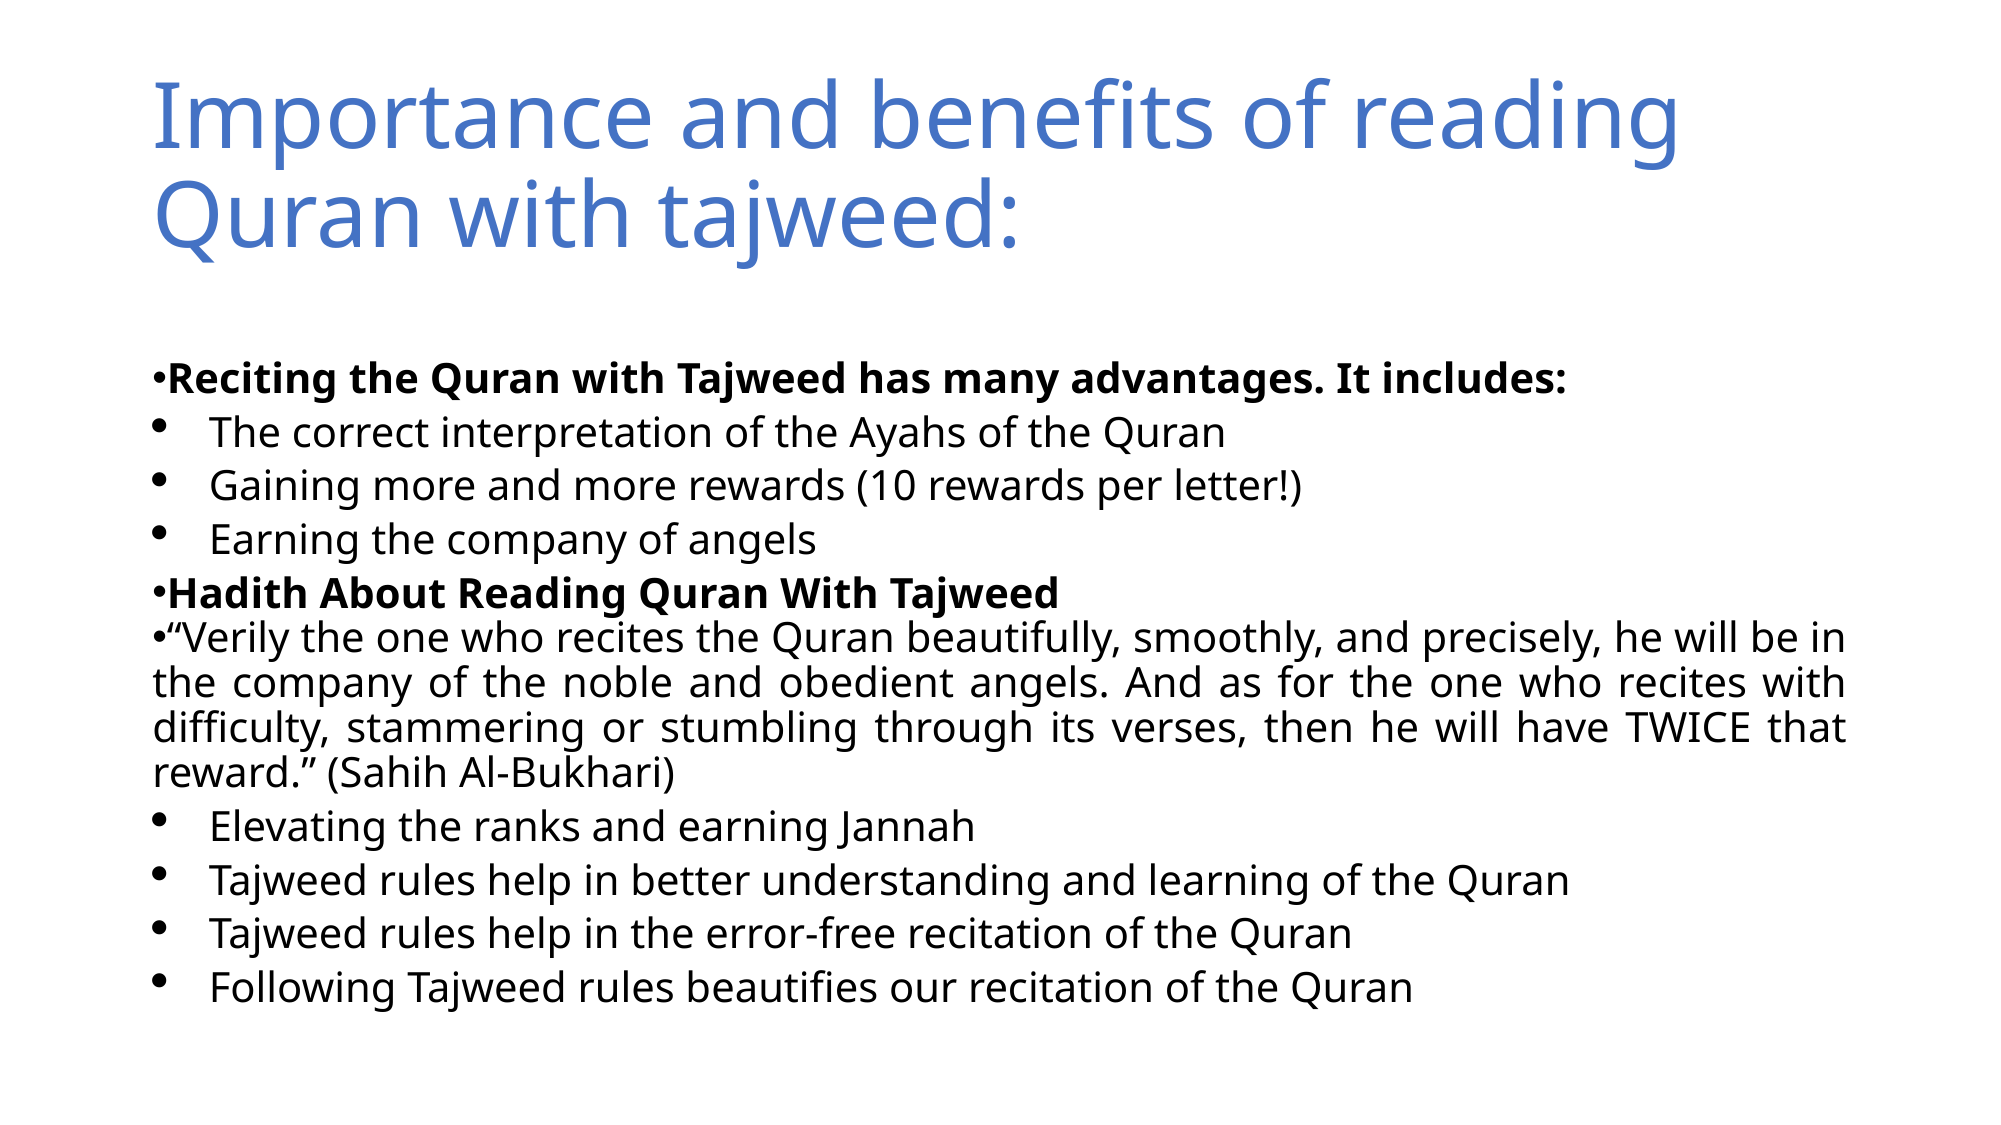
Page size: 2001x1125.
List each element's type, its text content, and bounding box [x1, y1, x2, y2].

list Reciting the Quran with Tajweed has many advantages. It includes: The correct interpretation of the Ayahs of the Quran Gaining more and more rewards (10 rewards per letter!) Earning the company of angels Hadith About Reading Quran With Tajweed “Verily the one who recites the Quran beautifully, smoothly, and precisely, he will be in the company of the noble and obedient angels. And as for the one who recites with difficulty, stammering or stumbling through its verses, then he will have TWICE that reward.” (Sahih Al-Bukhari) Elevating the ranks and earning Jannah Tajweed rules help in better understanding and learning of the Quran Tajweed rules help in the error-free recitation of the Quran Following Tajweed rules beautifies our recitation of the Quran [137, 299, 1863, 1030]
title Importance and benefits of reading Quran with tajweed: [137, 59, 1863, 278]
